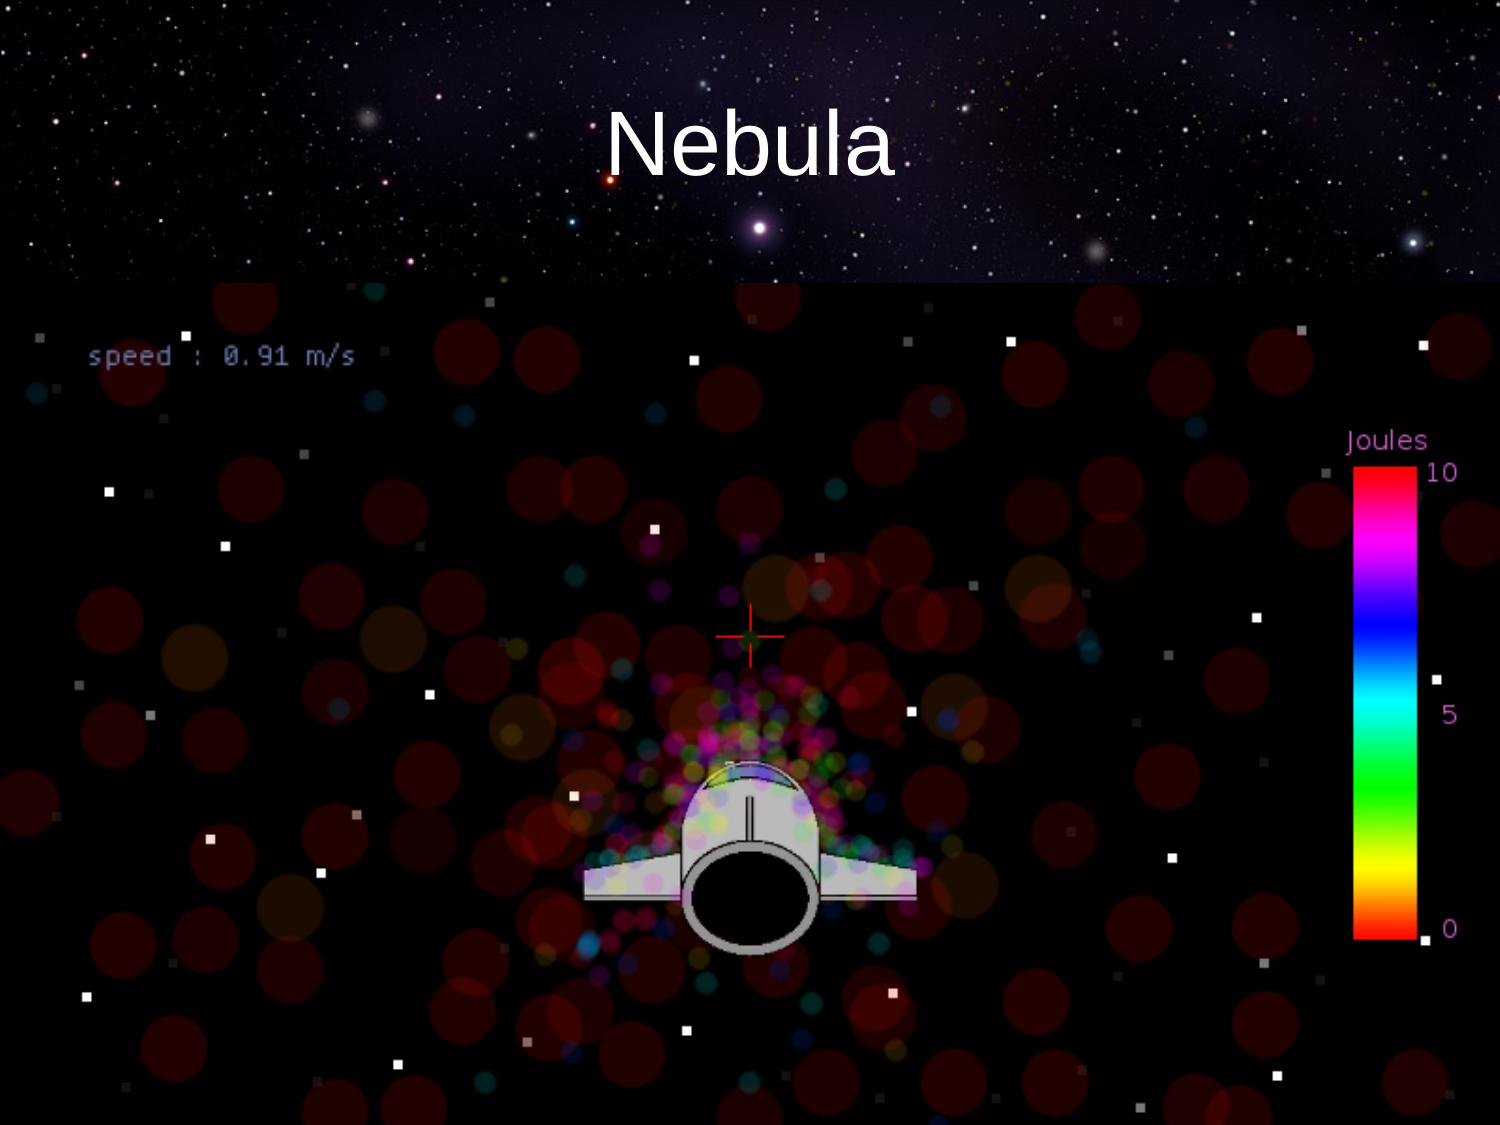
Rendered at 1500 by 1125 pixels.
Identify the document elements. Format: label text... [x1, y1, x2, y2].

text_box Nebula [75, 45, 1425, 233]
picture [0, 0, 1500, 1125]
